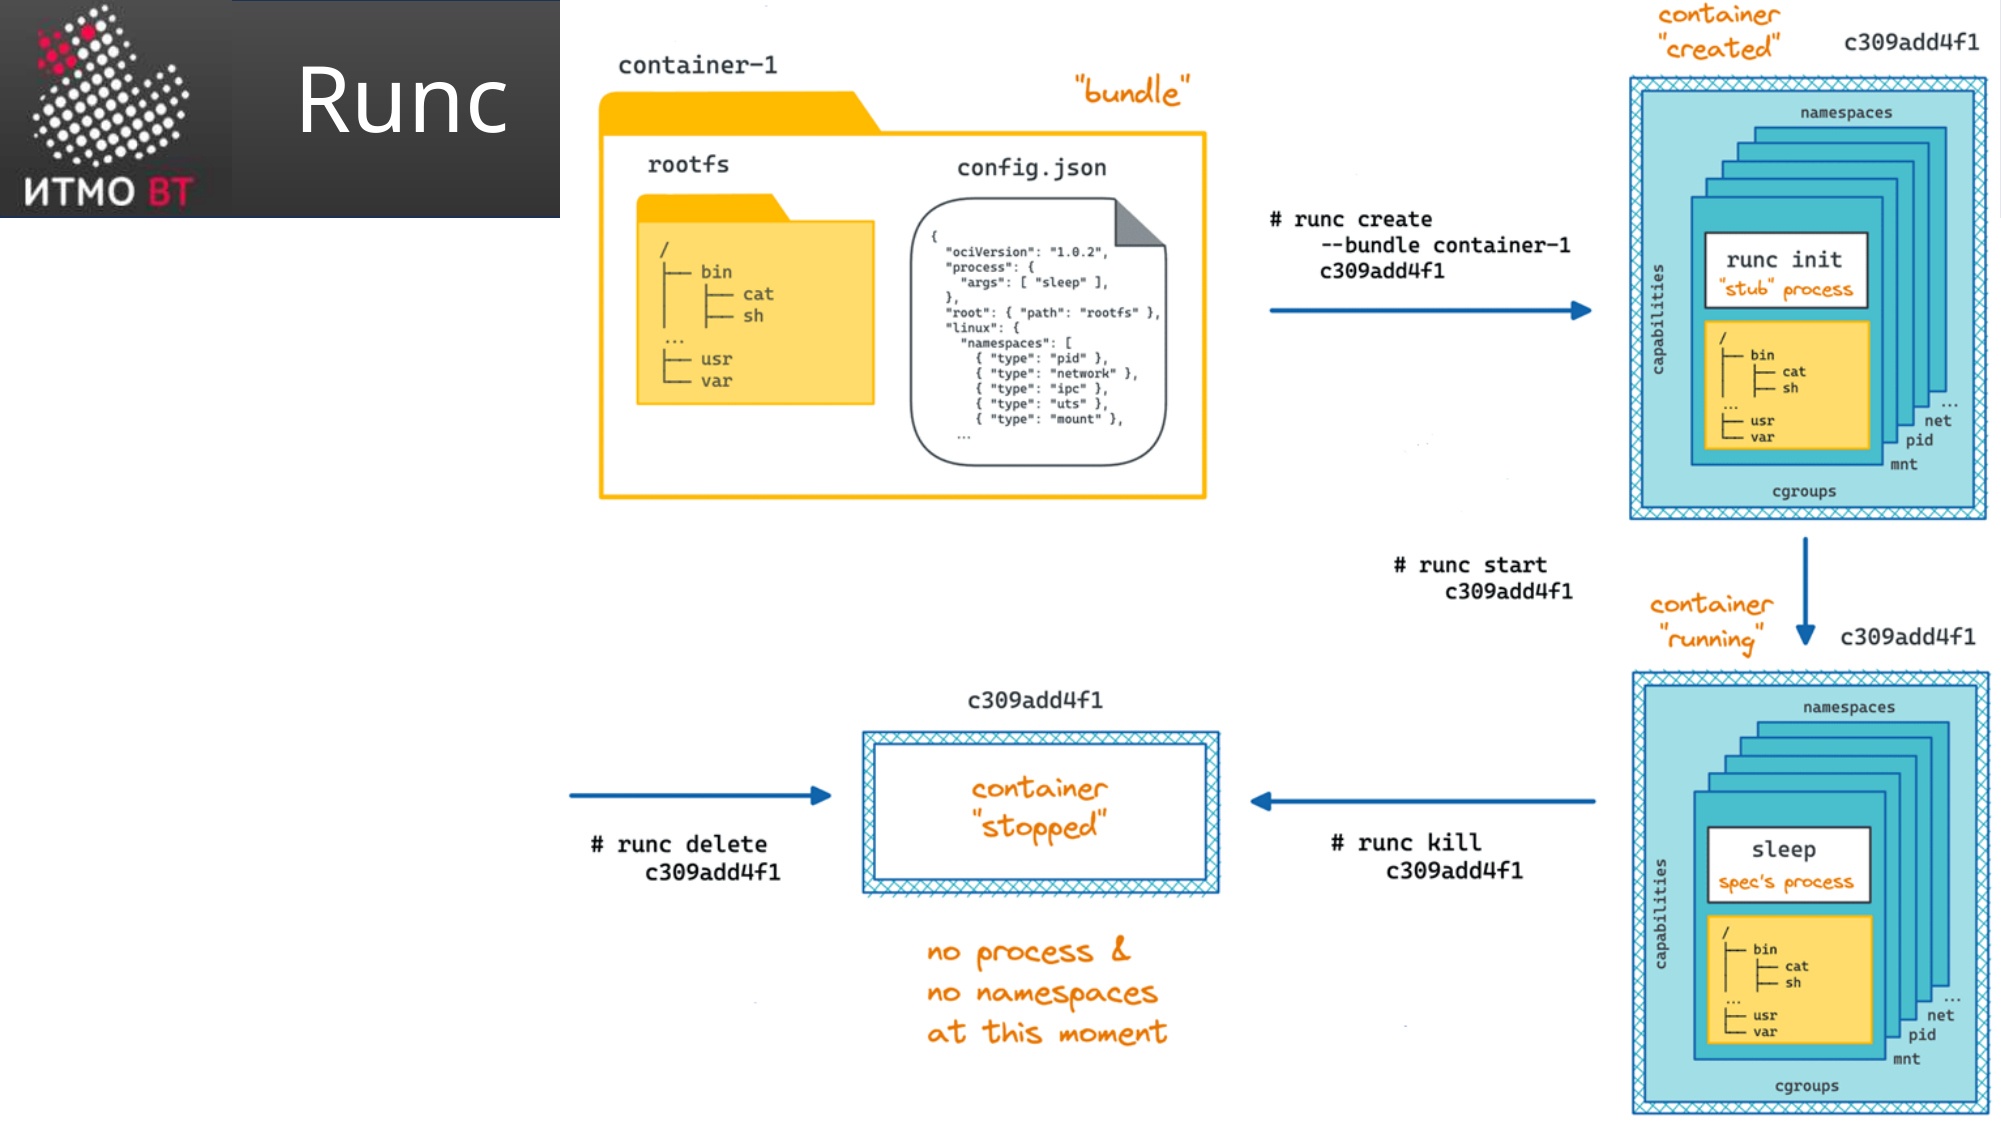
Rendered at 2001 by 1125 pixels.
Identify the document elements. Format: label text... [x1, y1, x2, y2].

title Runc [279, 31, 560, 175]
picture [0, 0, 232, 214]
picture [560, 0, 2000, 1125]
